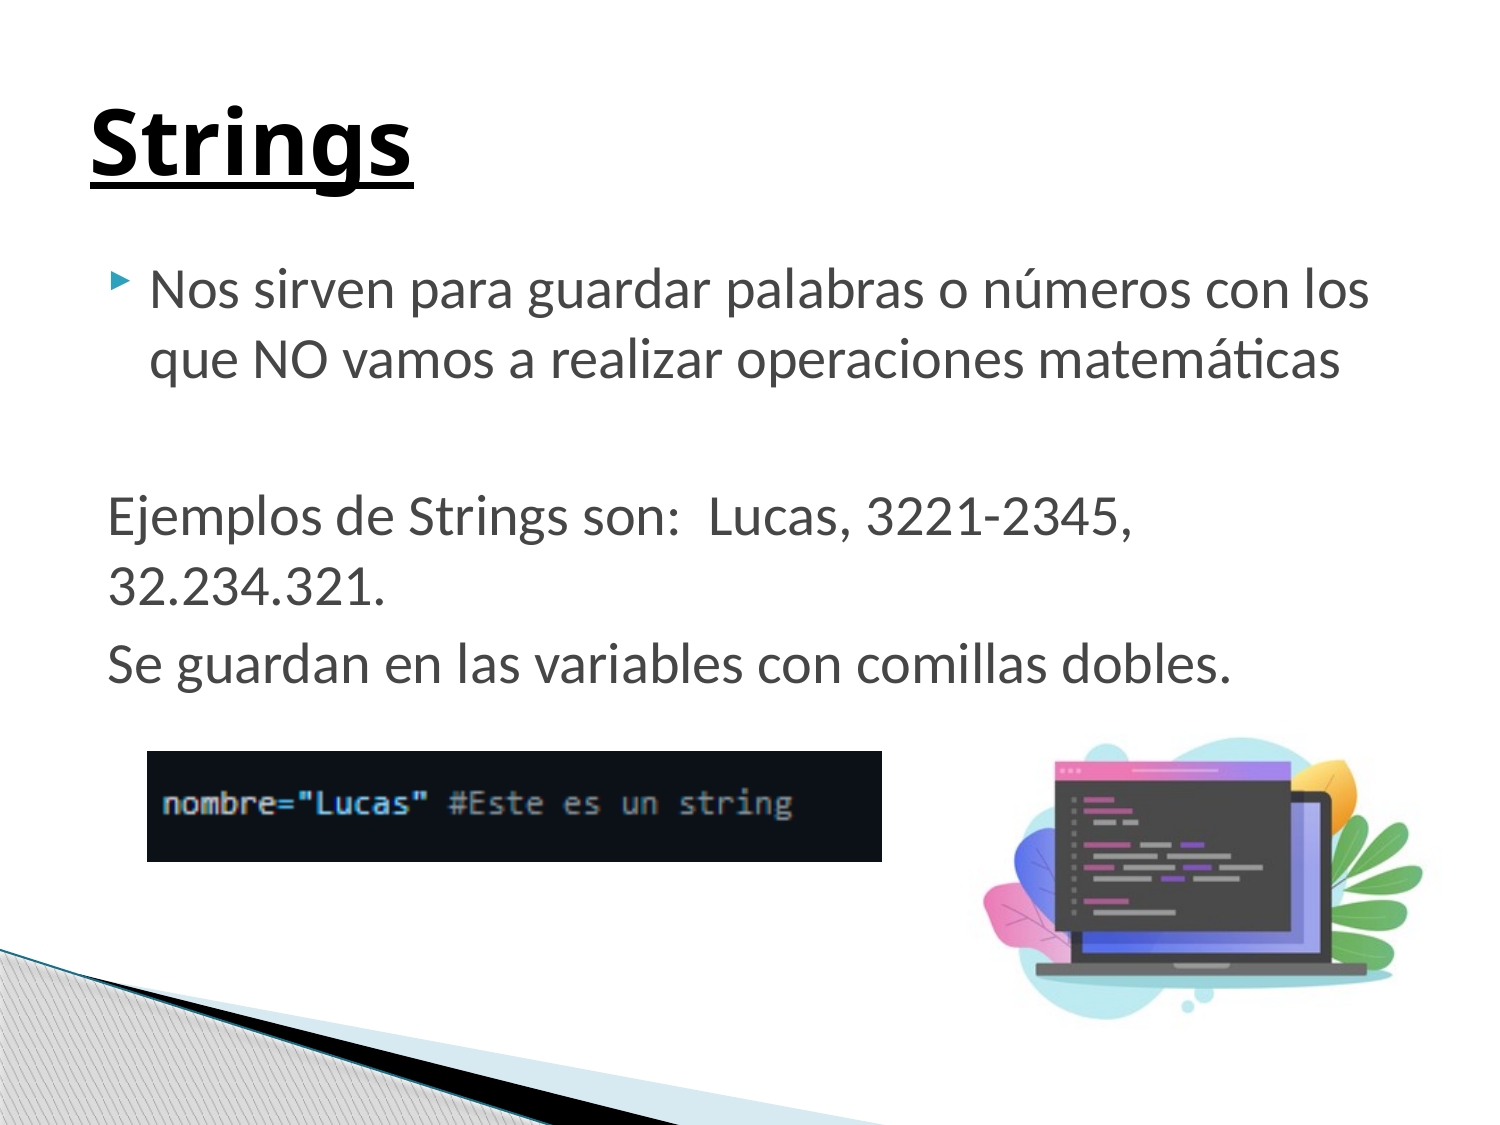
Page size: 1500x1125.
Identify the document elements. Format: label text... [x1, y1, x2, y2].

picture [147, 751, 882, 862]
title Strings [75, 45, 1425, 233]
picture [946, 690, 1443, 1048]
list Nos sirven para guardar palabras o números con los que NO vamos a realizar operaciones matemáticas Ejemplos de Strings son: Lucas, 3221-2345, 32.234.321. Se guardan en las variables con comillas dobles. [75, 243, 1425, 986]
